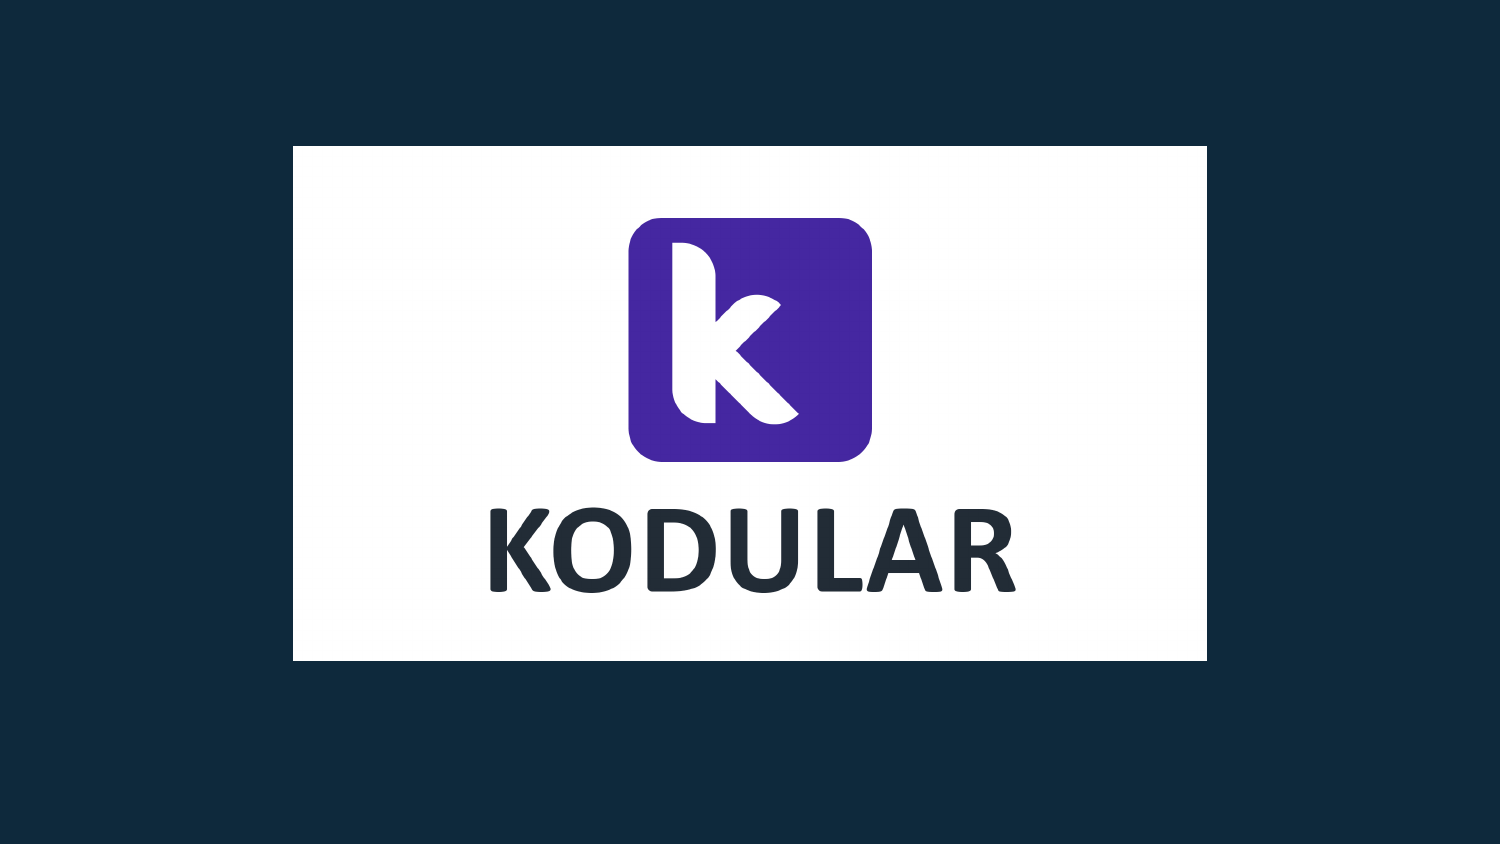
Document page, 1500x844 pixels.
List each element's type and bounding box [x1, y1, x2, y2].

list [293, 146, 1207, 661]
